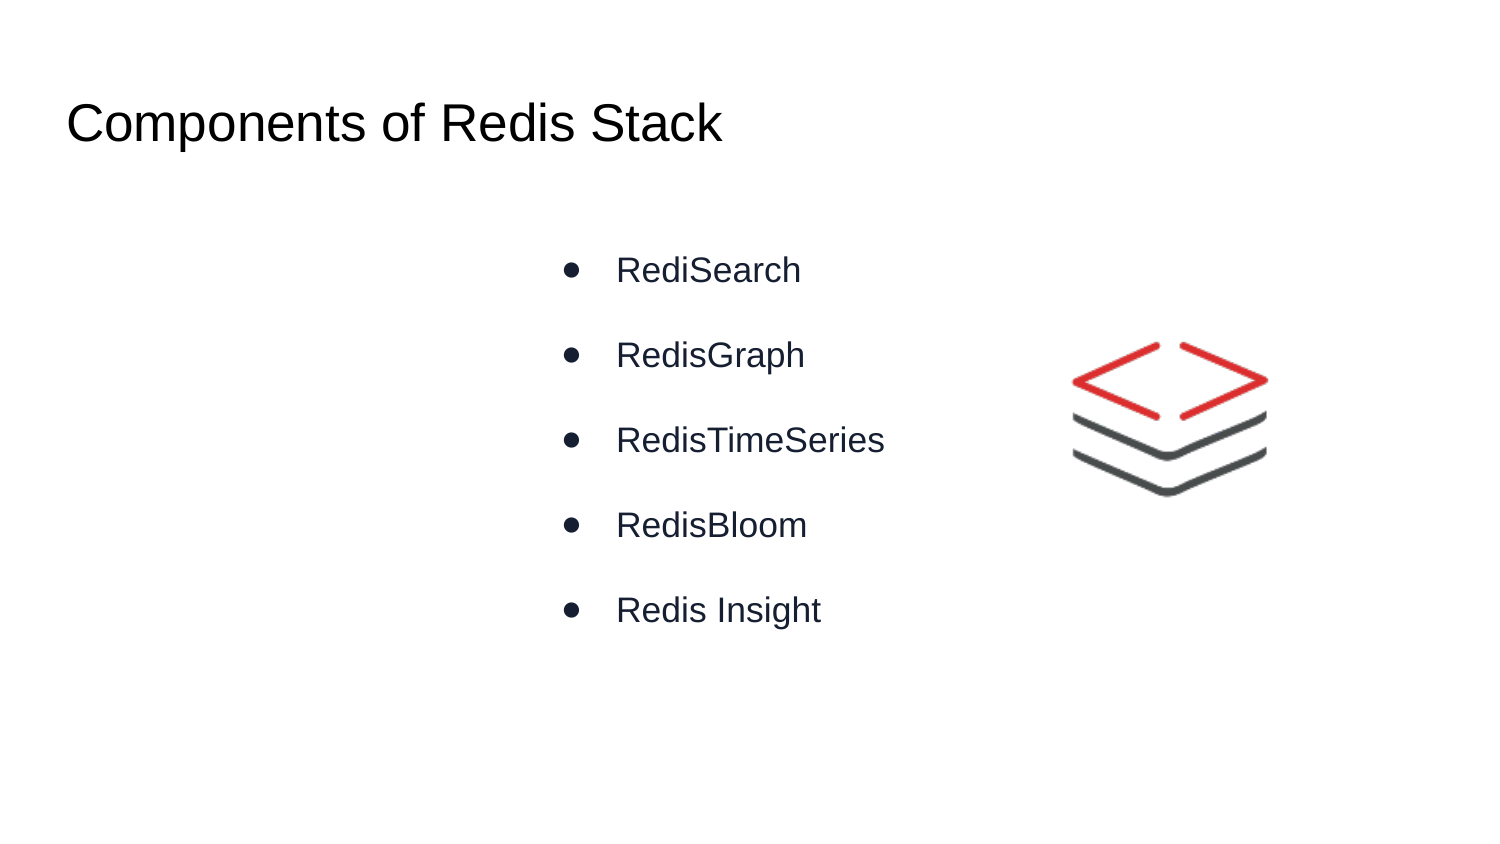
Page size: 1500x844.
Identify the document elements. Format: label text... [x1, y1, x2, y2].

picture [1034, 286, 1306, 558]
list RediSearch RedisGraph RedisTimeSeries RedisBloom Redis Insight [526, 189, 982, 750]
title Components of Redis Stack [51, 72, 1449, 167]
